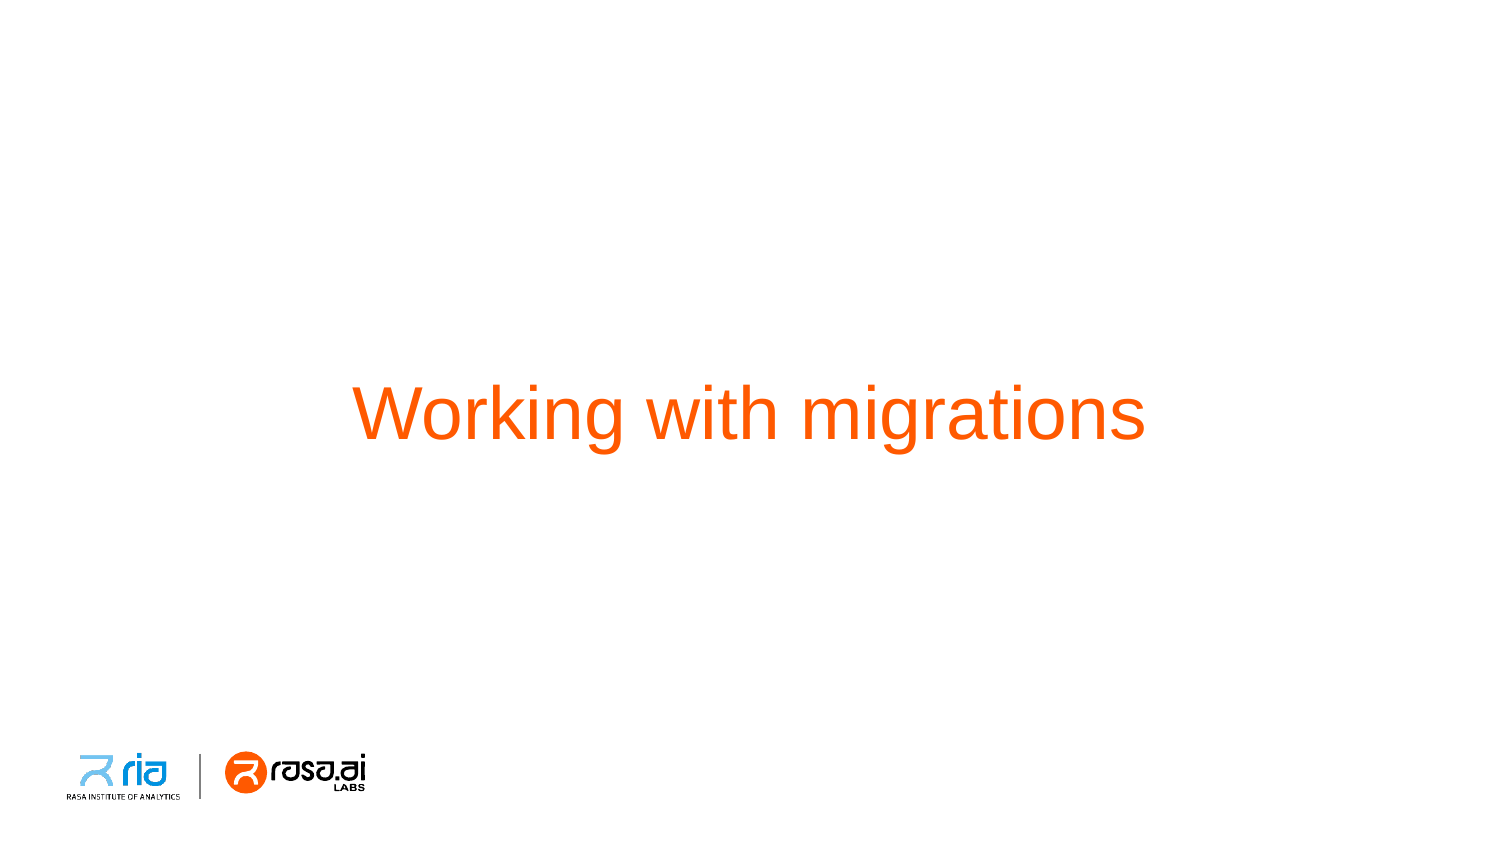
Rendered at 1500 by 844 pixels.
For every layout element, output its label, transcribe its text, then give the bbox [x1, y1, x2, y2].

picture [58, 744, 188, 808]
title Working with migrations [112, 364, 1388, 546]
